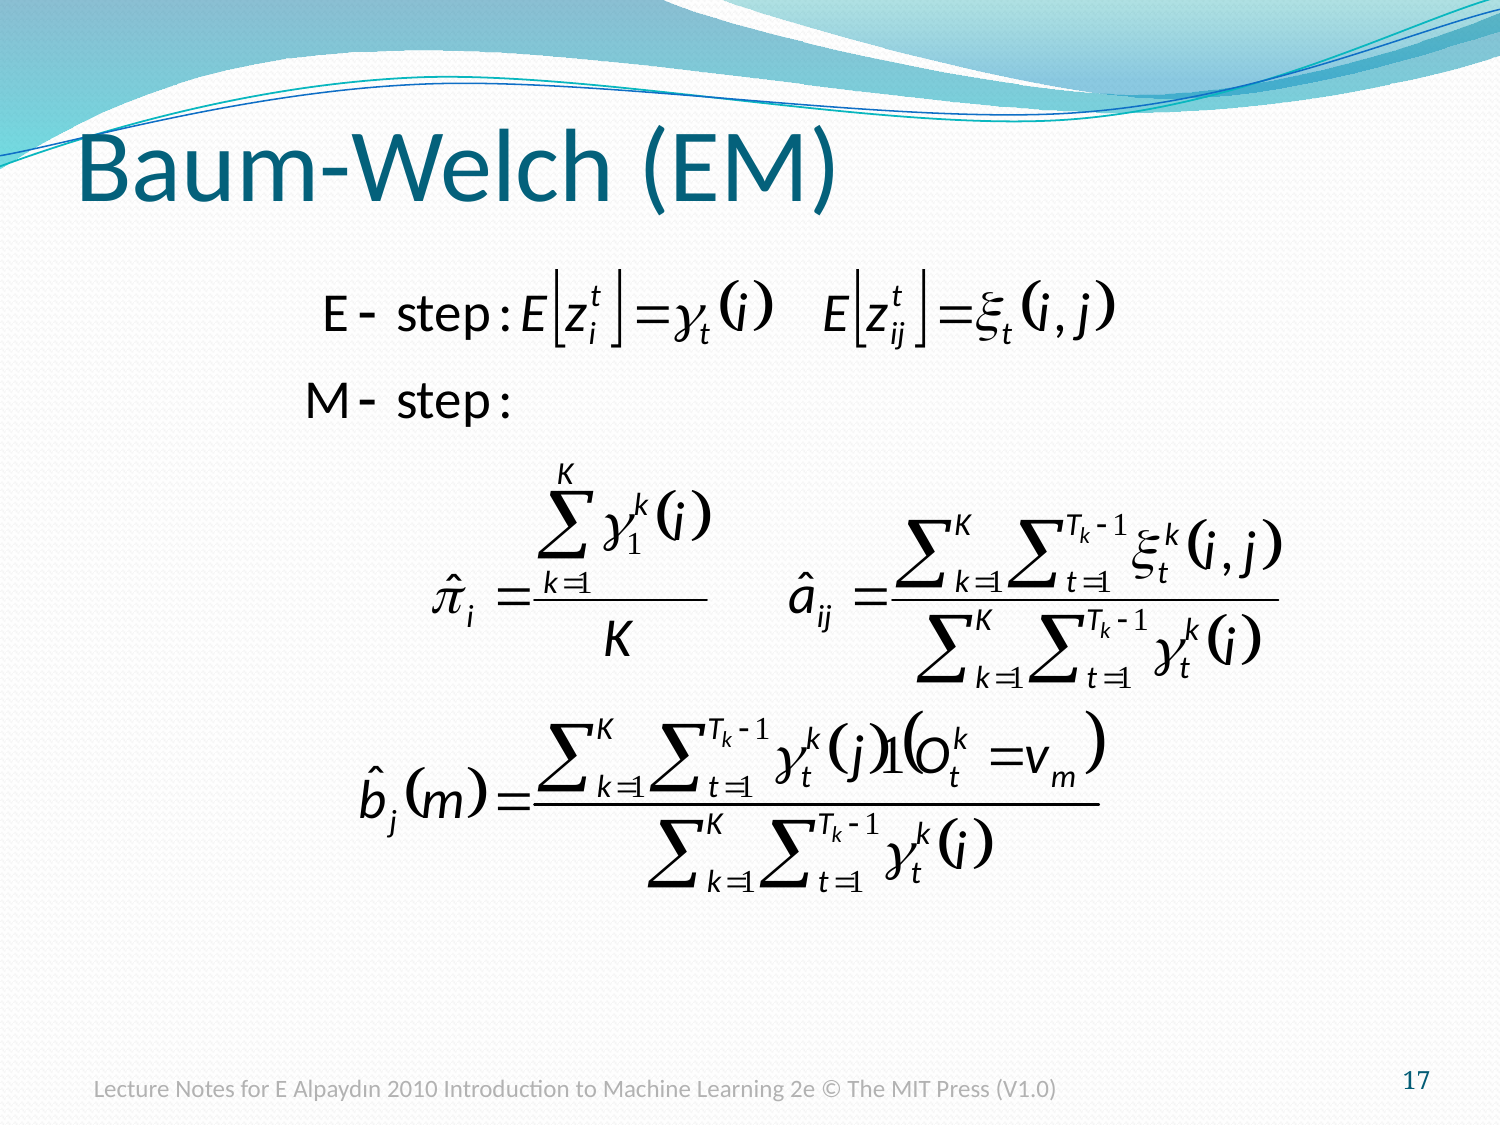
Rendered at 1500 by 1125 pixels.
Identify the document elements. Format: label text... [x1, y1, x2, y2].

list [290, 269, 1288, 973]
footer Lecture Notes for E Alpaydın 2010 Introduction to Machine Learning 2e © The MIT Press (V1.0) [93, 1042, 1254, 1103]
title Baum-Welch (EM) [75, 75, 1425, 223]
slide_number 17 [1080, 1023, 1431, 1099]
